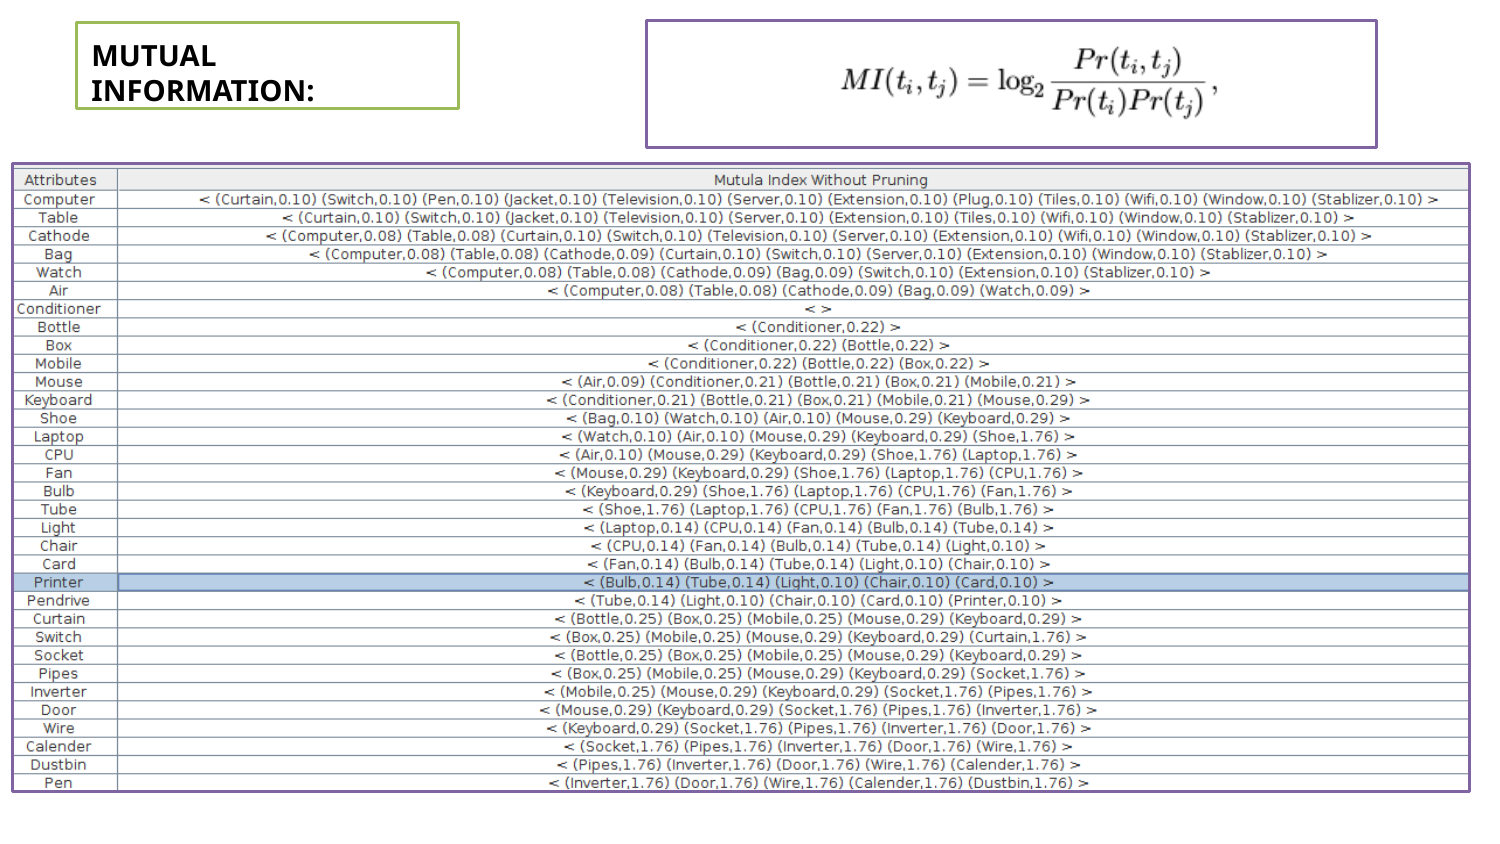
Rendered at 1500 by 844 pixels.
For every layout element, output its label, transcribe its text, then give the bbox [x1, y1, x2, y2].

text_box MUTUAL INFORMATION: [76, 22, 459, 109]
picture [647, 22, 1375, 147]
picture [13, 164, 1469, 791]
